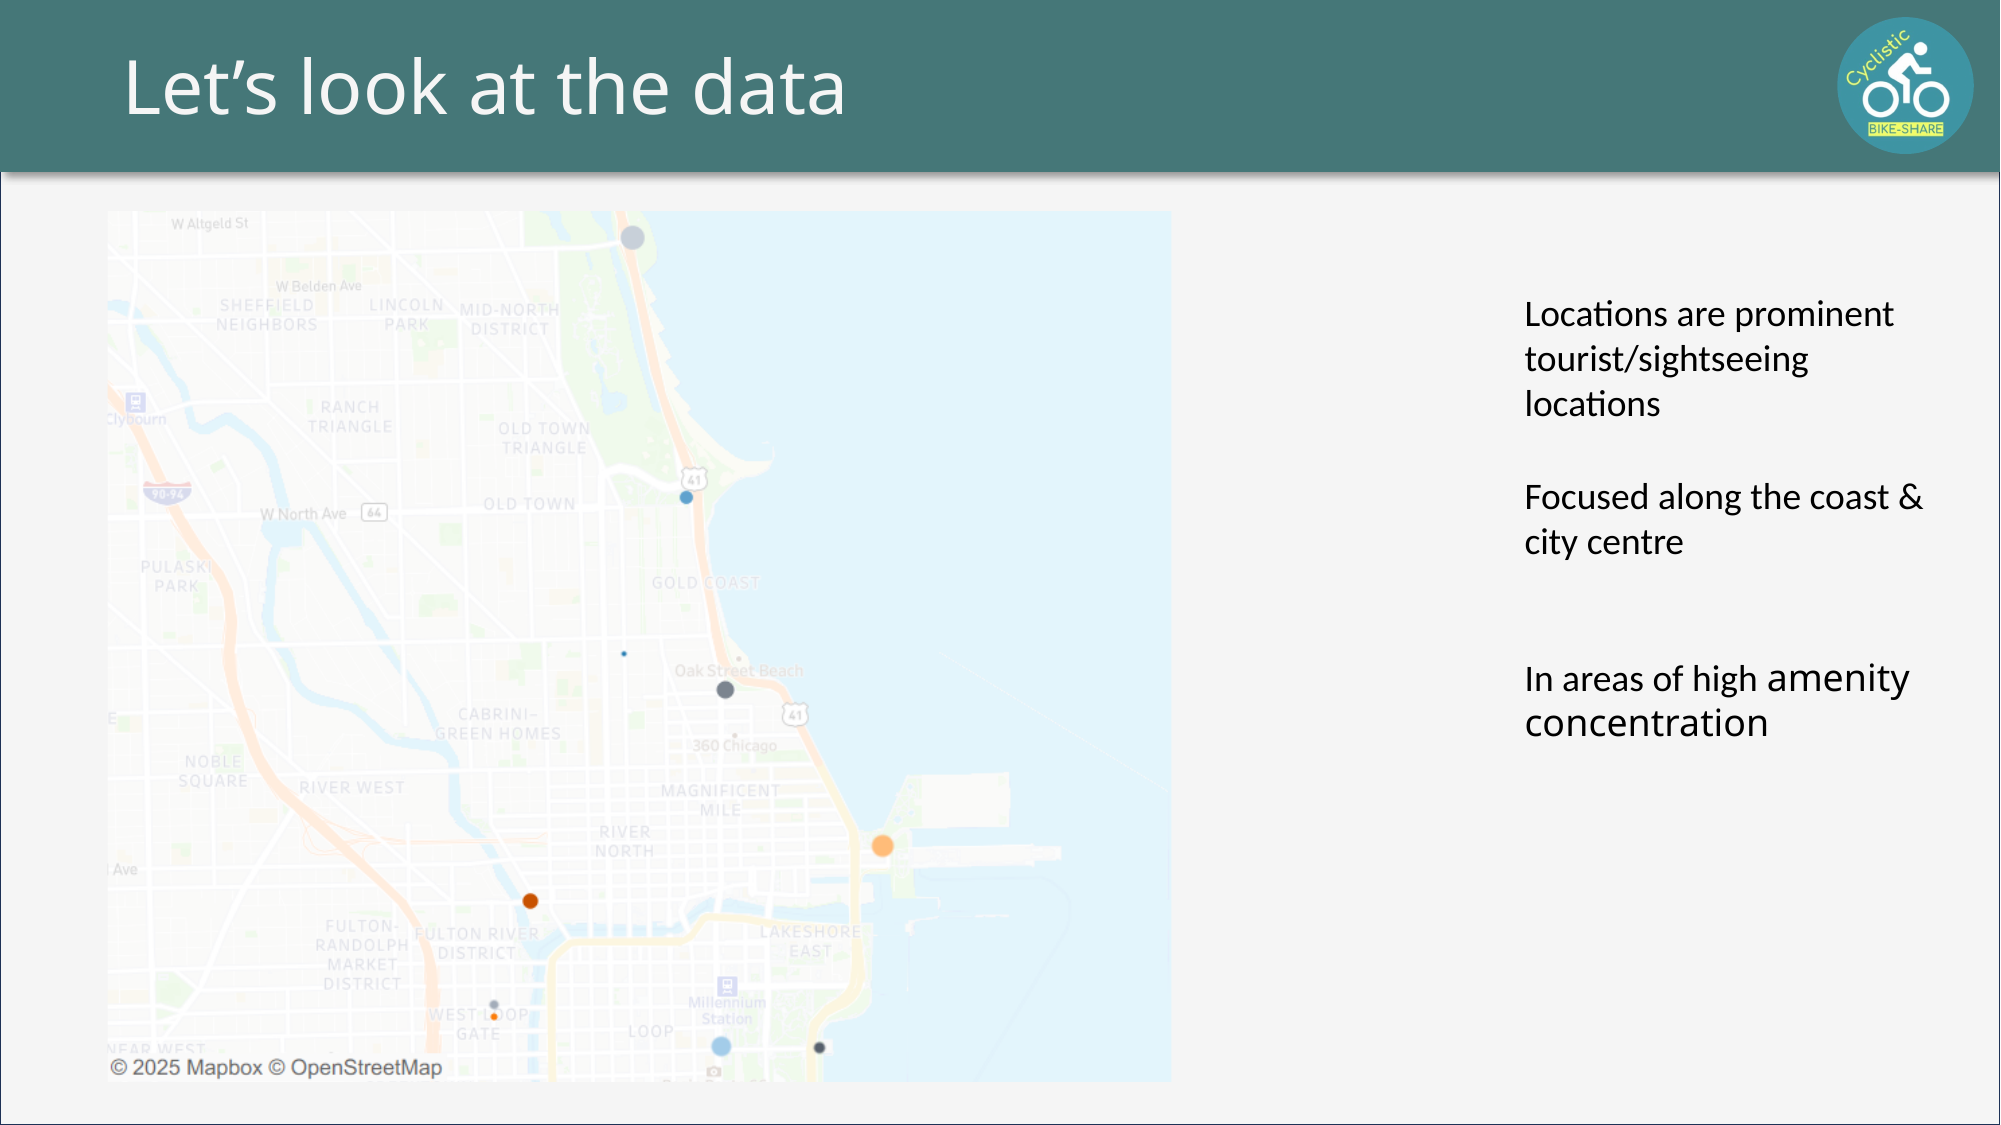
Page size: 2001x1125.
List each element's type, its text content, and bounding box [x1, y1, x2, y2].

text_box Locations are prominent tourist/sightseeing locations [1509, 281, 1950, 432]
text_box [0, 0, 2000, 172]
text_box [0, 177, 2000, 1125]
text_box Focused along the coast & city centre [1509, 464, 1949, 569]
picture [1837, 17, 1974, 154]
text_box Let’s look at the data [107, 32, 1730, 138]
text_box In areas of high amenity concentration [1509, 646, 1950, 752]
picture [107, 211, 1172, 1082]
